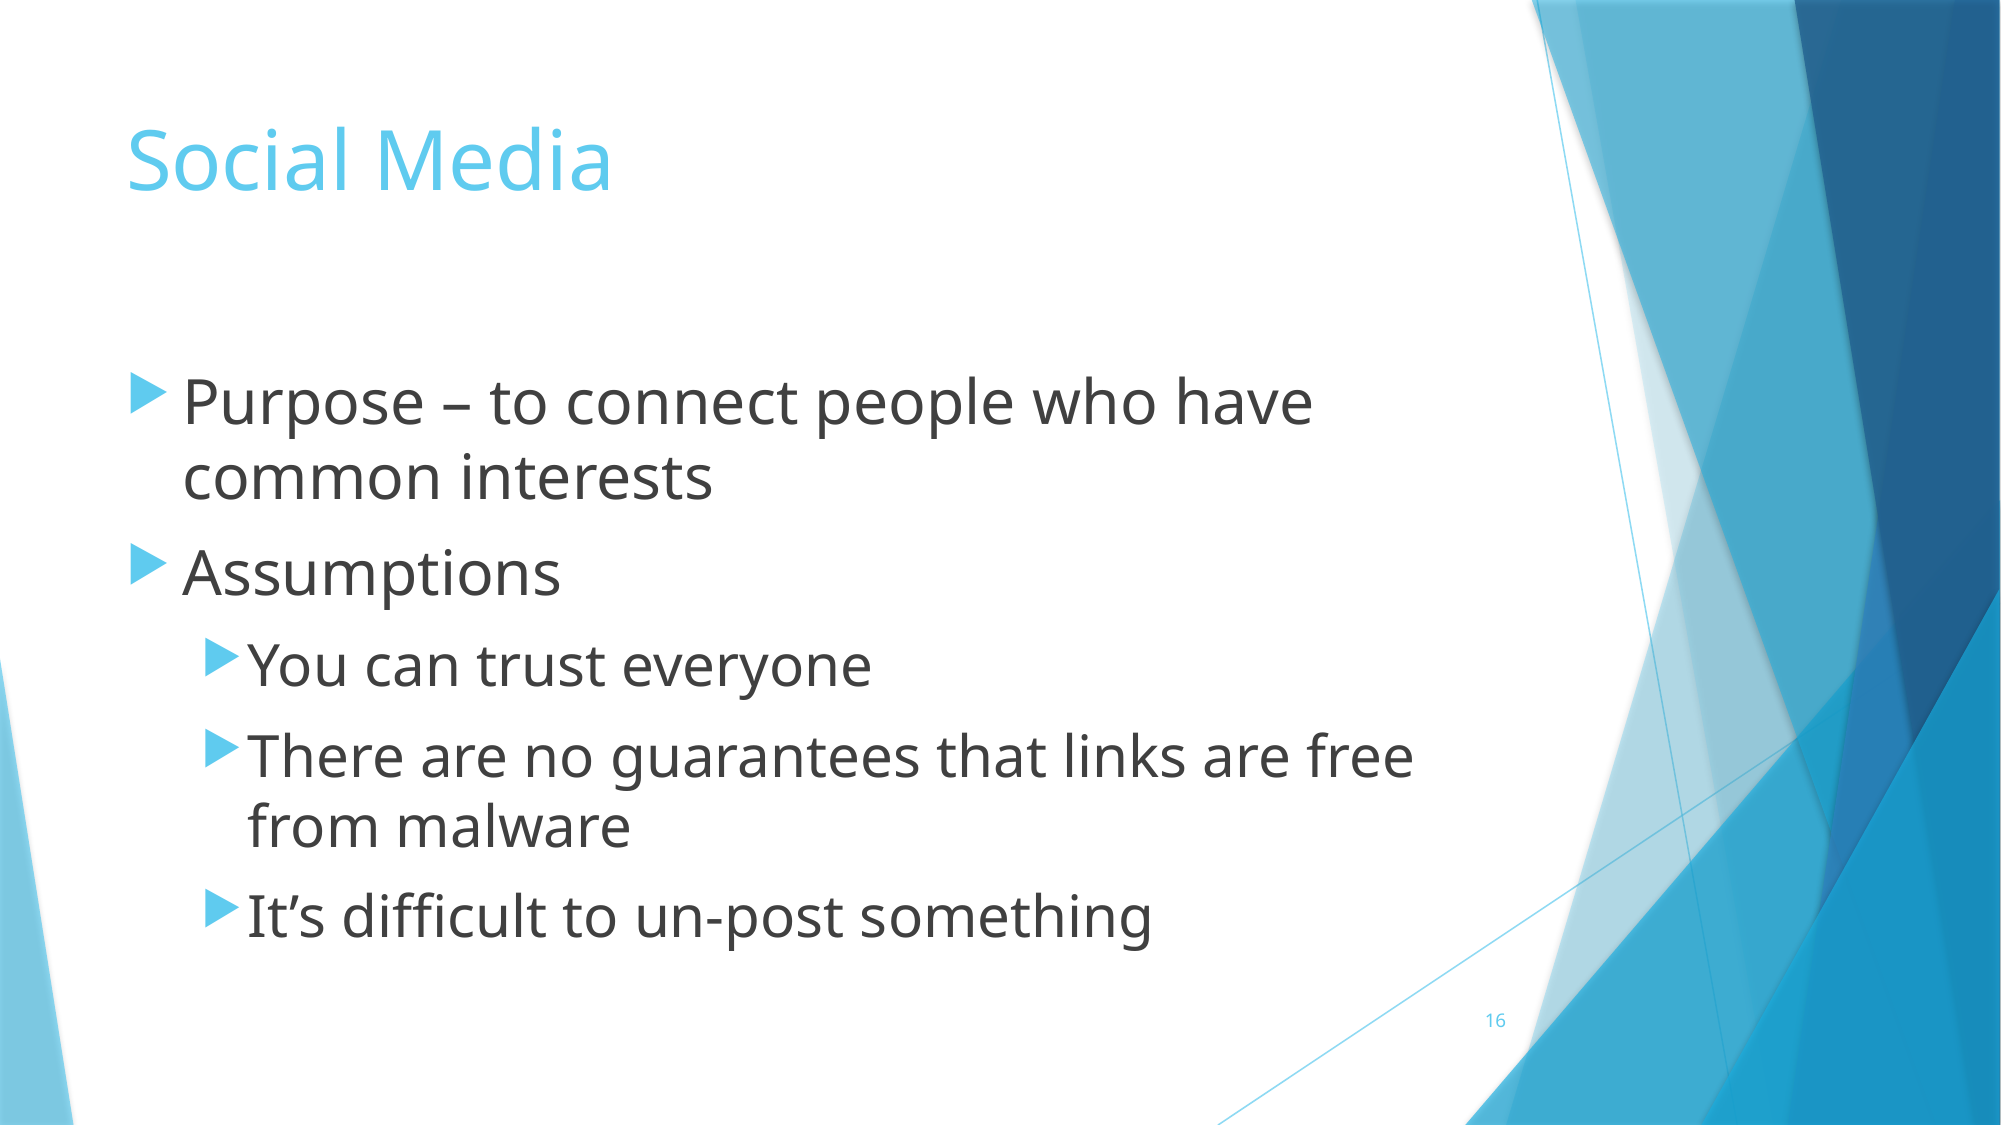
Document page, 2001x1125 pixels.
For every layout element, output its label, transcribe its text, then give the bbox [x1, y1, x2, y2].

slide_number 16 [1409, 991, 1522, 1051]
list Purpose – to connect people who have common interests Assumptions You can trust everyone There are no guarantees that links are free from malware It’s difficult to un-post something [111, 354, 1522, 992]
title Social Media [111, 99, 1522, 317]
